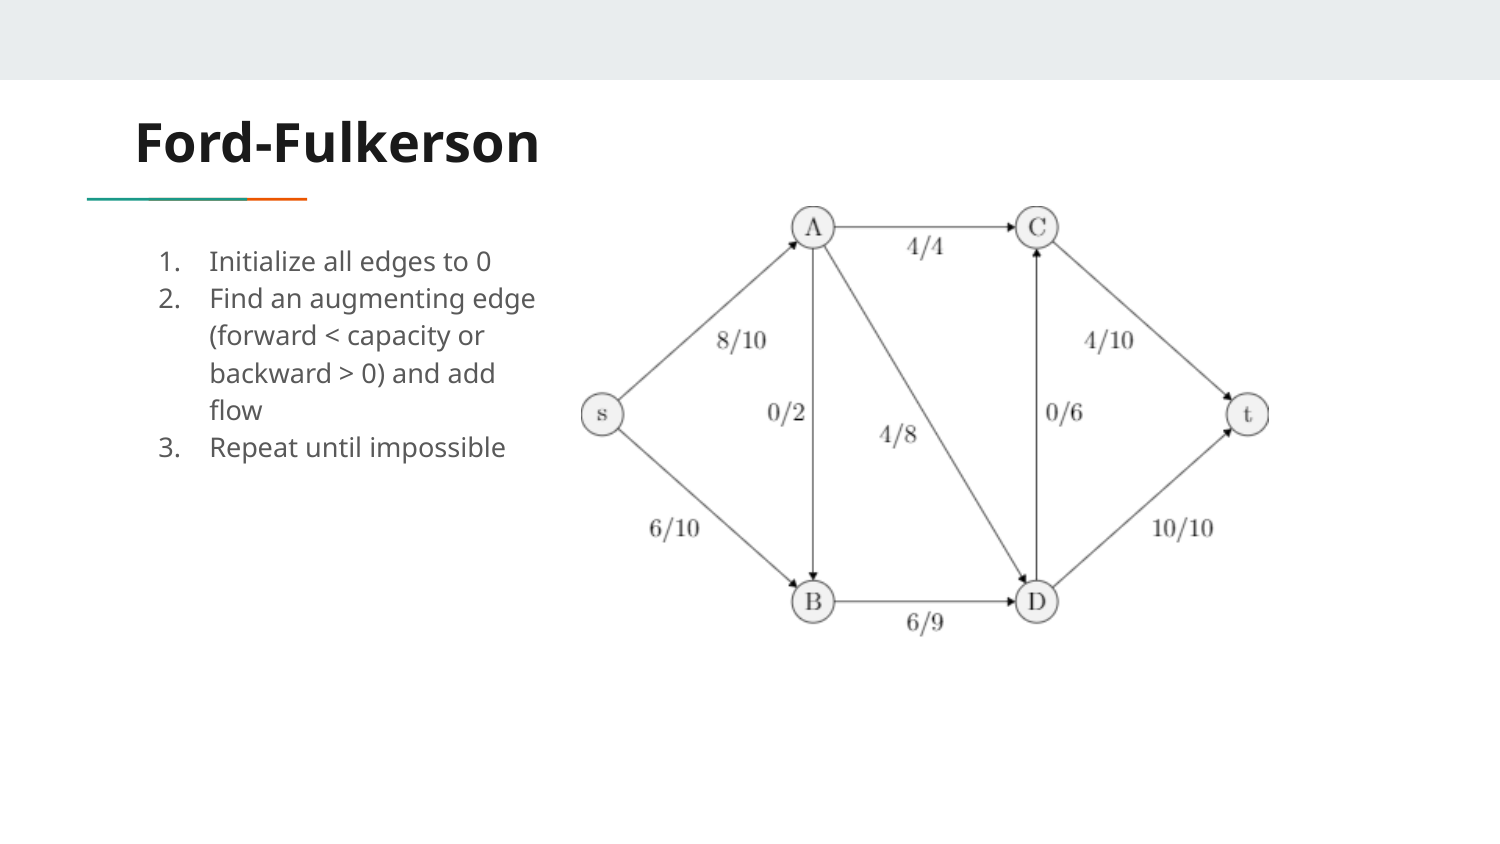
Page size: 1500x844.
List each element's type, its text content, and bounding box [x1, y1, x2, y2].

list Initialize all edges to 0 Find an augmenting edge (forward < capacity or backward > 0) and add flow Repeat until impossible [119, 224, 557, 596]
picture [581, 206, 1270, 643]
title Ford-Fulkerson [119, 93, 1381, 182]
